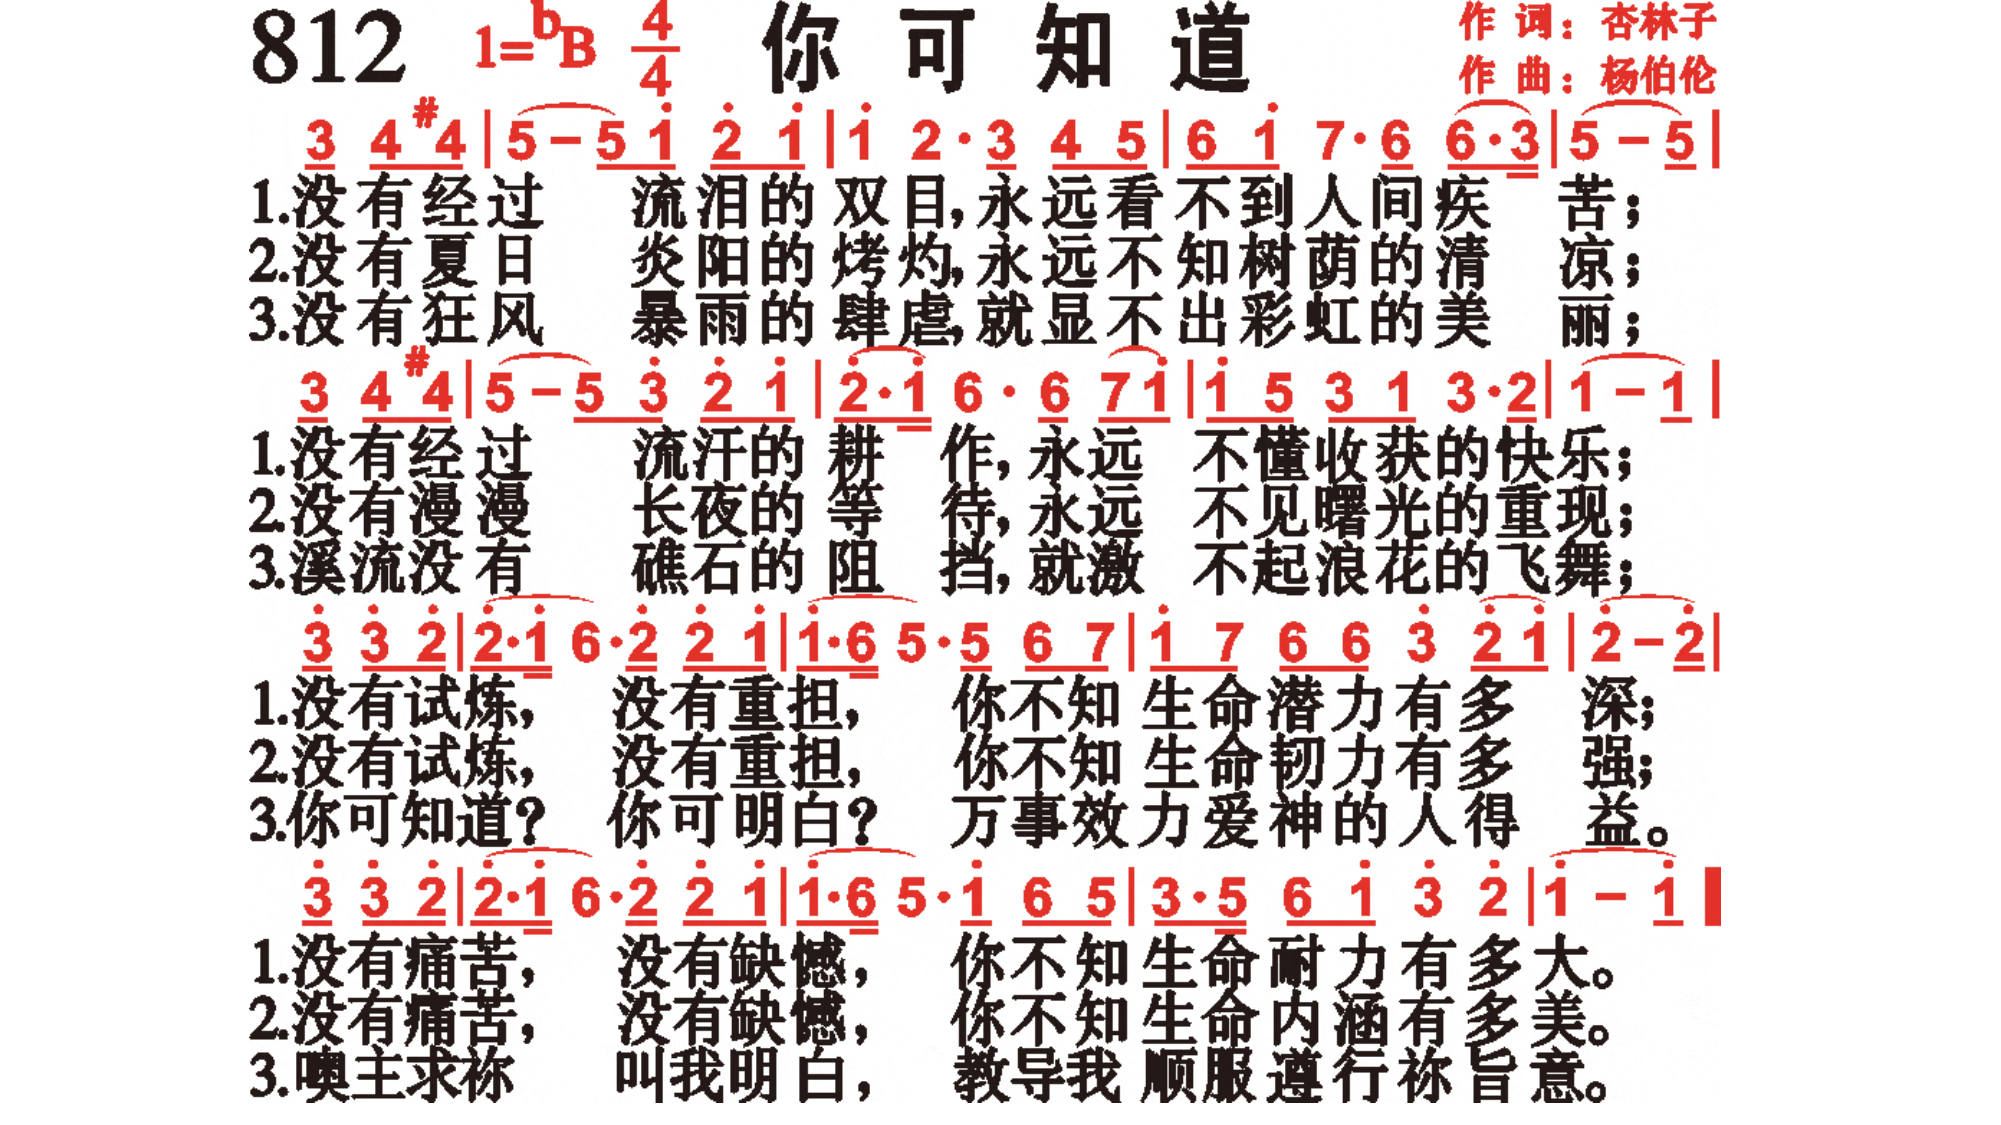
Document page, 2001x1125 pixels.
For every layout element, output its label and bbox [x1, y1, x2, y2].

picture [249, 0, 1721, 1103]
